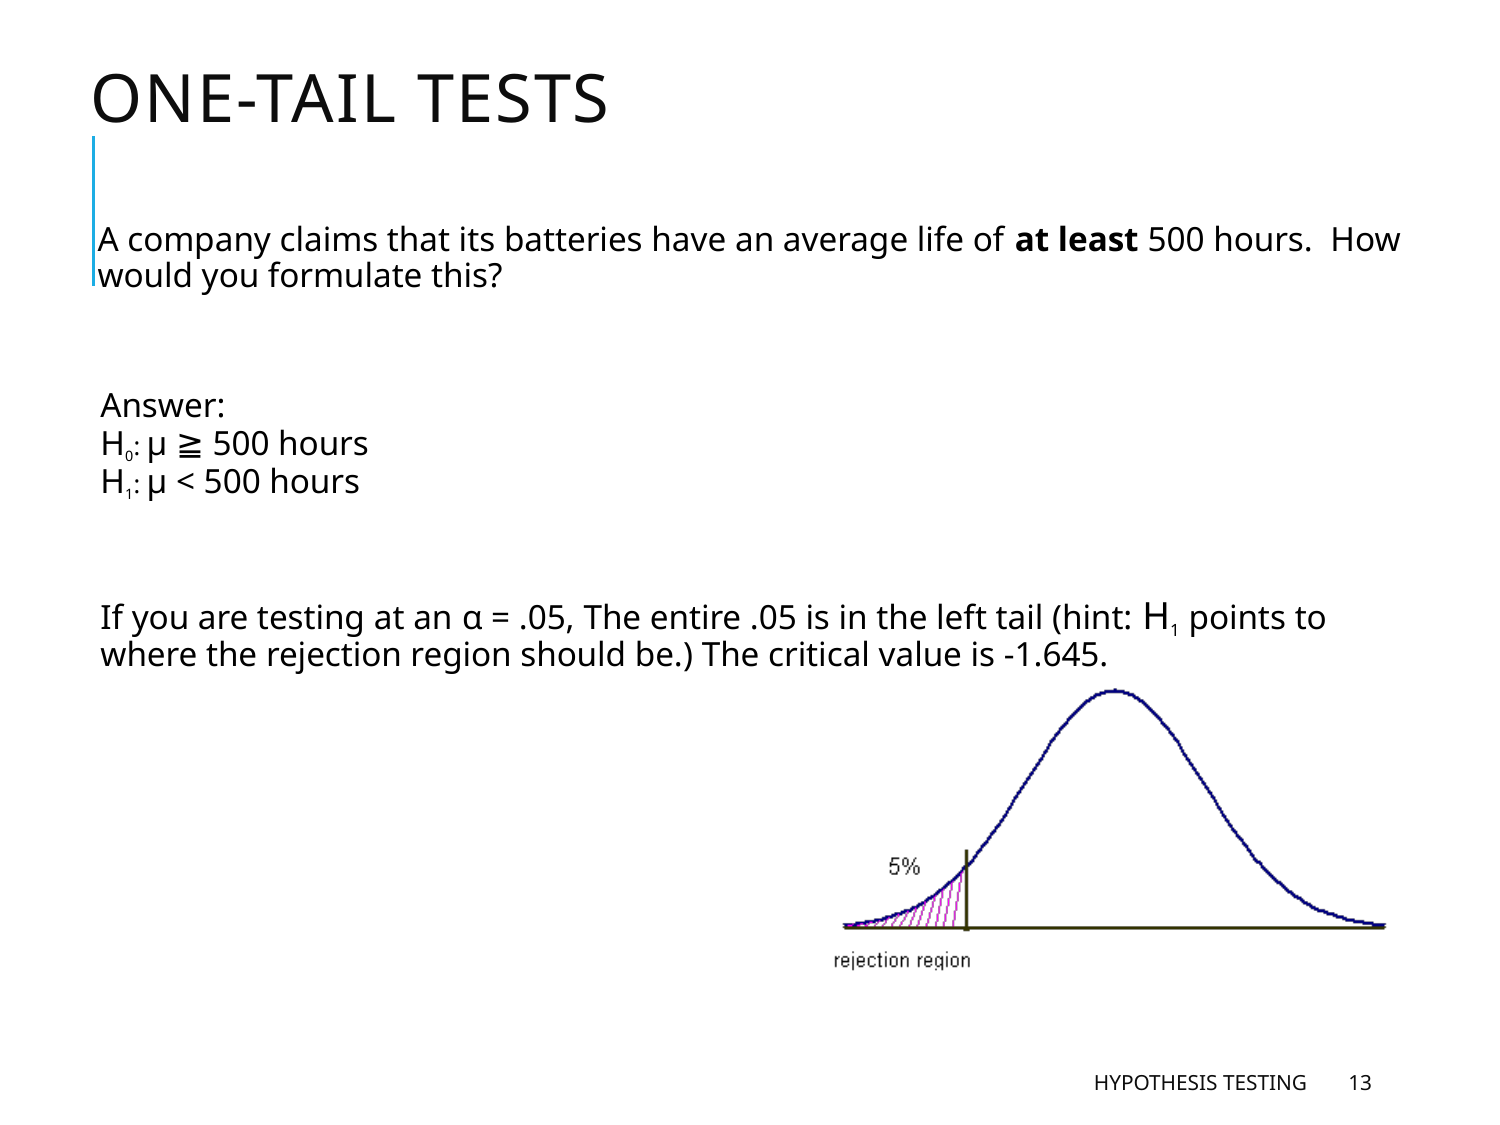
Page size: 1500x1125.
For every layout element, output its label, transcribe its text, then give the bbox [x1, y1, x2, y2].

list A company claims that its batteries have an average life of at least 500 hours. How would you formulate this? Answer: H0: µ ≧ 500 hours H1: µ < 500 hours If you are testing at an α = .05, The entire .05 is in the left tail (hint: H1 points to where the rejection region should be.) The critical value is -1.645. [75, 149, 1425, 1063]
slide_number 13 [1333, 1061, 1454, 1107]
picture [732, 637, 1499, 984]
footer Hypothesis Testing [595, 1061, 1322, 1107]
title One-Tail Tests [75, 45, 1425, 149]
